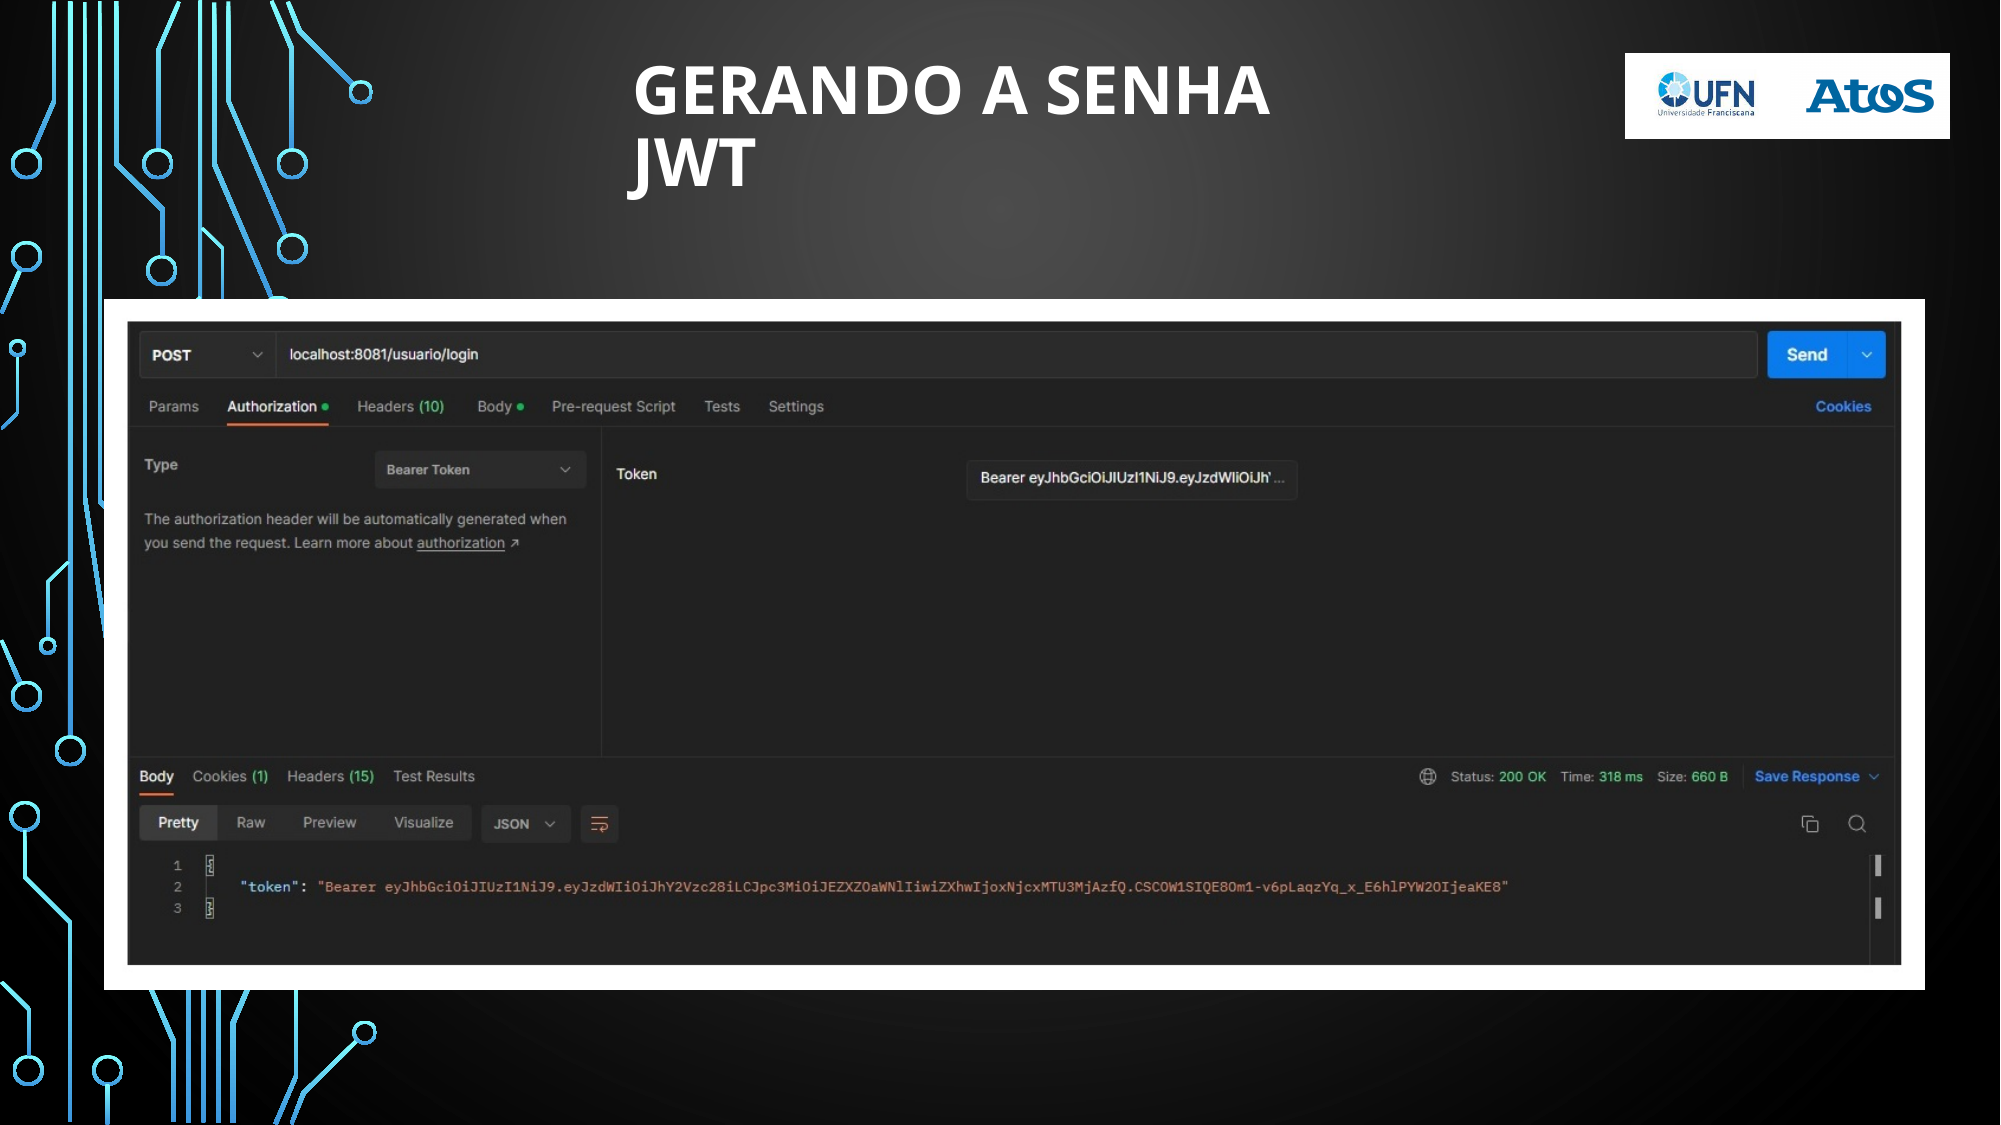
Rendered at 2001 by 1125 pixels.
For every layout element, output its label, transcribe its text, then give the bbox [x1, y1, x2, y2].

picture [16, 1059, 40, 1082]
picture [15, 684, 38, 708]
picture [15, 245, 38, 268]
picture [356, 1024, 373, 1041]
picture [96, 1059, 120, 1082]
picture [280, 152, 304, 176]
text_box GERANDO A SENHA JWT [617, 132, 1379, 209]
picture [0, 0, 2000, 1125]
